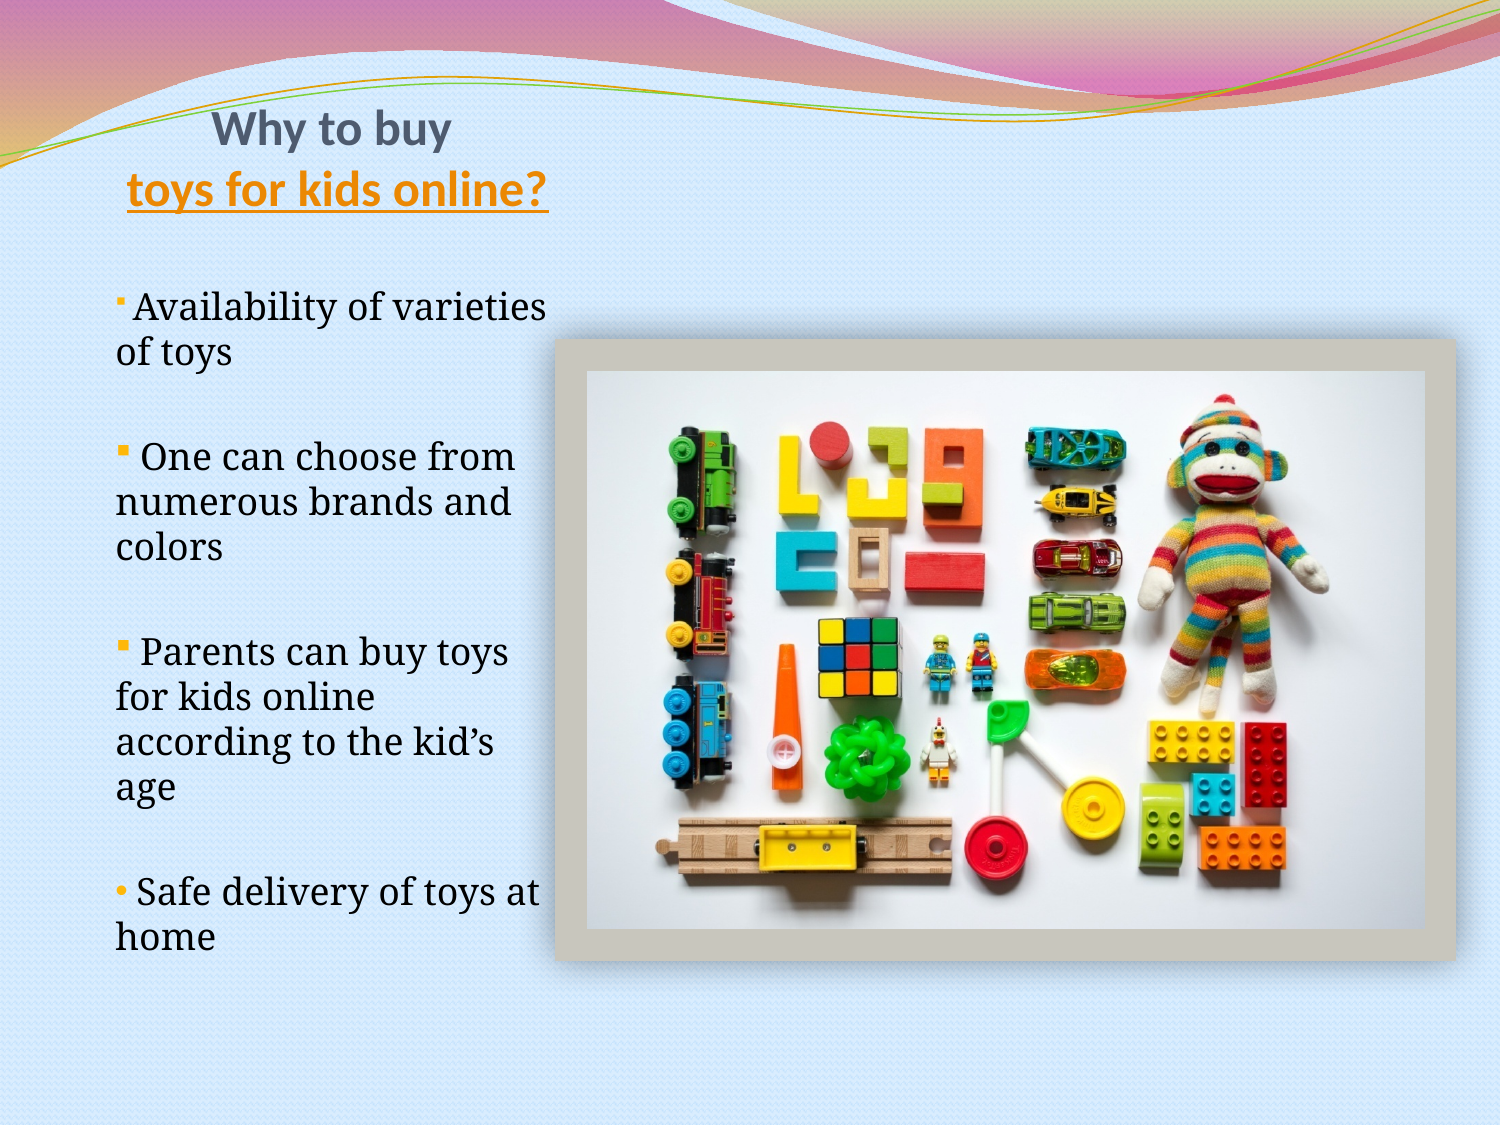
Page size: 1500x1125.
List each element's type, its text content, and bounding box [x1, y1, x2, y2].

list Availability of varieties of toys One can choose from numerous brands and colors Parents can buy toys for kids online according to the kid’s age Safe delivery of toys at home [112, 275, 563, 1025]
title Why to buy toys for kids online? [112, 84, 563, 275]
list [586, 370, 1426, 930]
